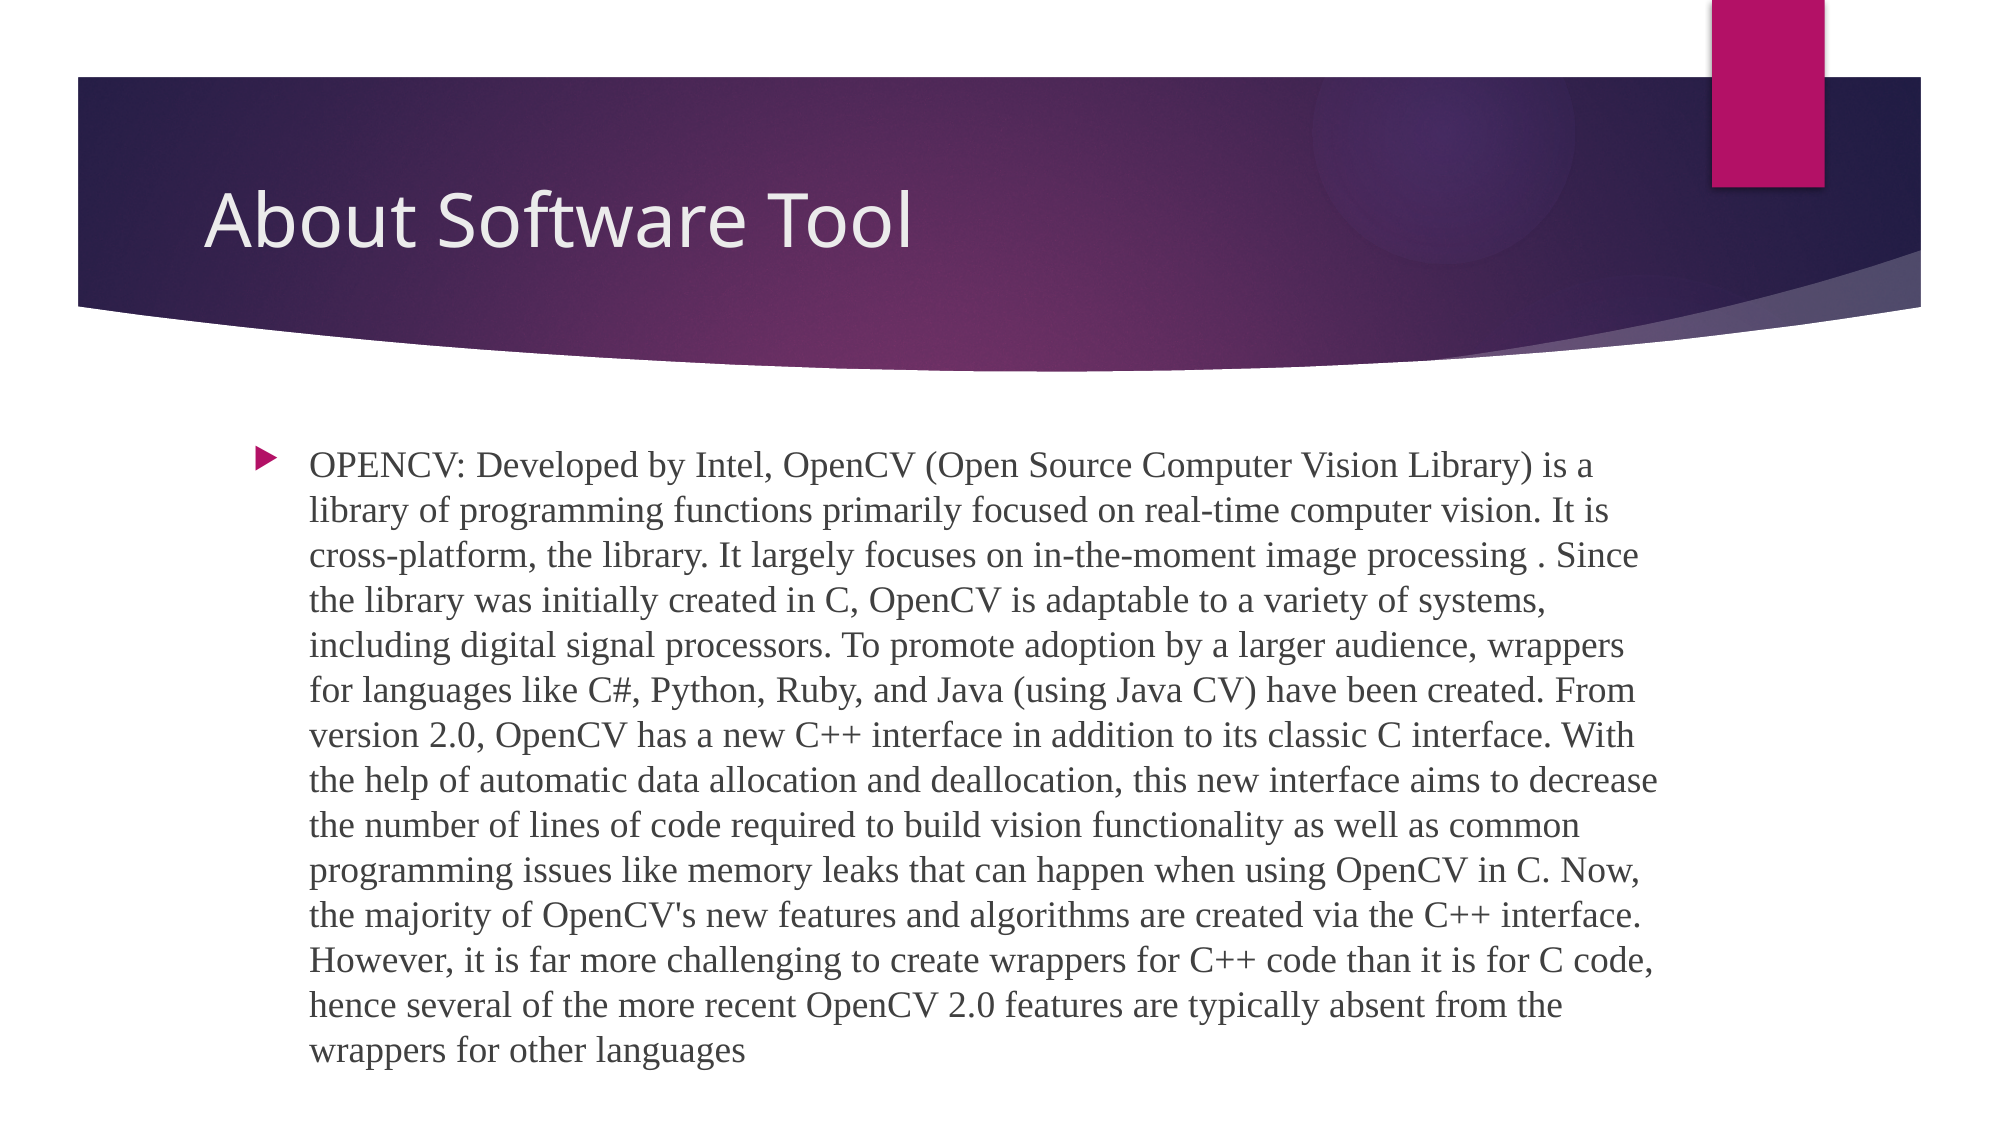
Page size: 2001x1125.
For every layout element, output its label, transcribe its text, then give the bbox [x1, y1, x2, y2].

list OPENCV: Developed by Intel, OpenCV (Open Source Computer Vision Library) is a library of programming functions primarily focused on real-time computer vision. It is cross-platform, the library. It largely focuses on in-the-moment image processing . Since the library was initially created in C, OpenCV is adaptable to a variety of systems, including digital signal processors. To promote adoption by a larger audience, wrappers for languages like C#, Python, Ruby, and Java (using Java CV) have been created. From version 2.0, OpenCV has a new C++ interface in addition to its classic C interface. With the help of automatic data allocation and deallocation, this new interface aims to decrease the number of lines of code required to build vision functionality as well as common programming issues like memory leaks that can happen when using OpenCV in C. Now, the majority of OpenCV's new features and algorithms are created via the C++ interface. However, it is far more challenging to create wrappers for C++ code than it is for C code, hence several of the more recent OpenCV 2.0 features are typically absent from the wrappers for other languages [237, 432, 1686, 1094]
title About Software Tool [189, 159, 1627, 276]
